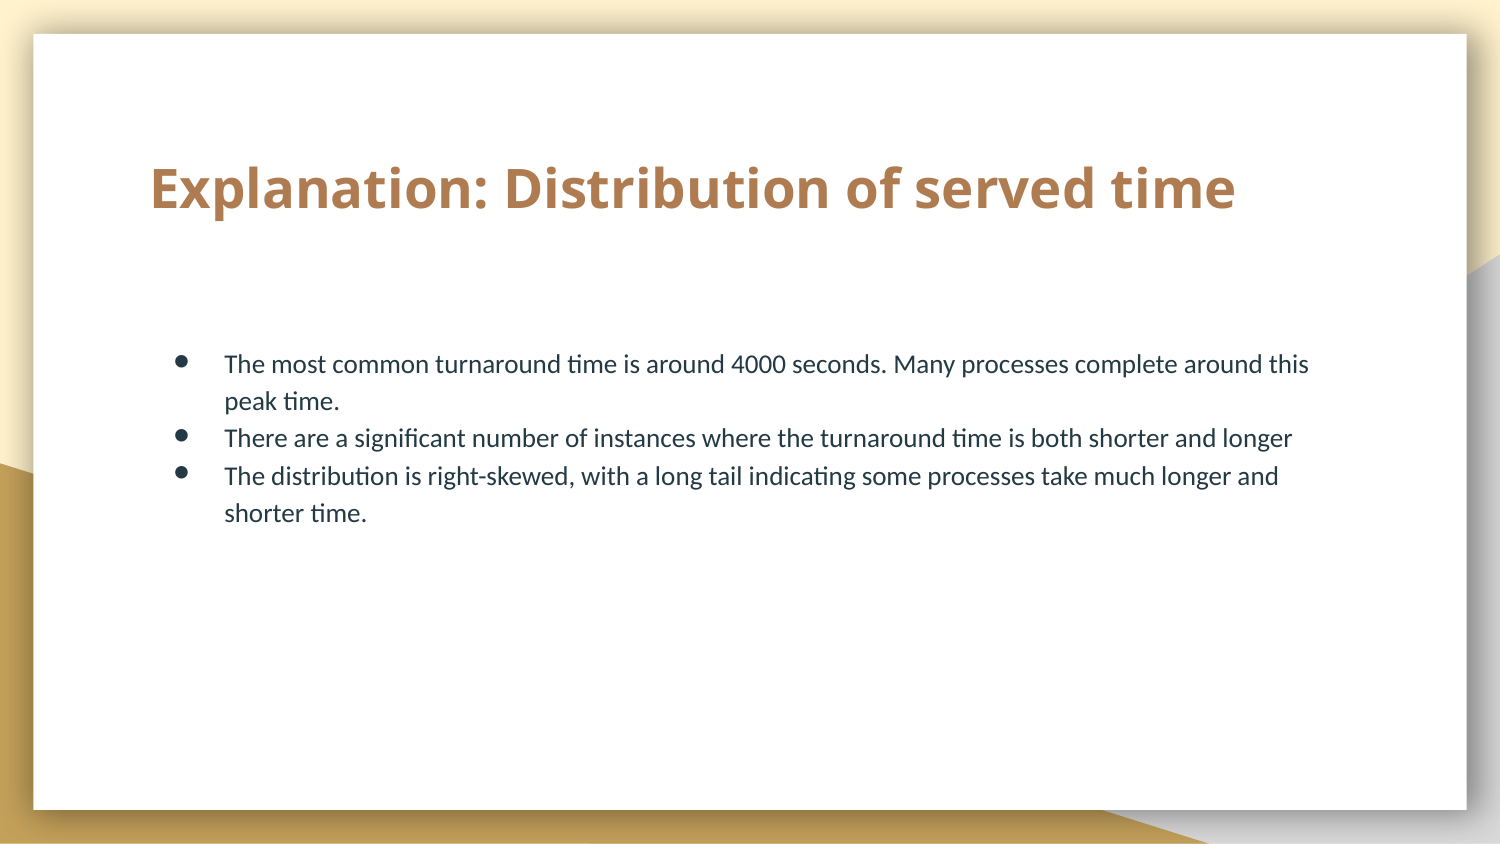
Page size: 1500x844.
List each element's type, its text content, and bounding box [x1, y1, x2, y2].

list The most common turnaround time is around 4000 seconds. Many processes complete around this peak time. There are a significant number of instances where the turnaround time is both shorter and longer The distribution is right-skewed, with a long tail indicating some processes take much longer and shorter time. [134, 326, 1366, 729]
title Explanation: Distribution of served time [134, 138, 1366, 296]
